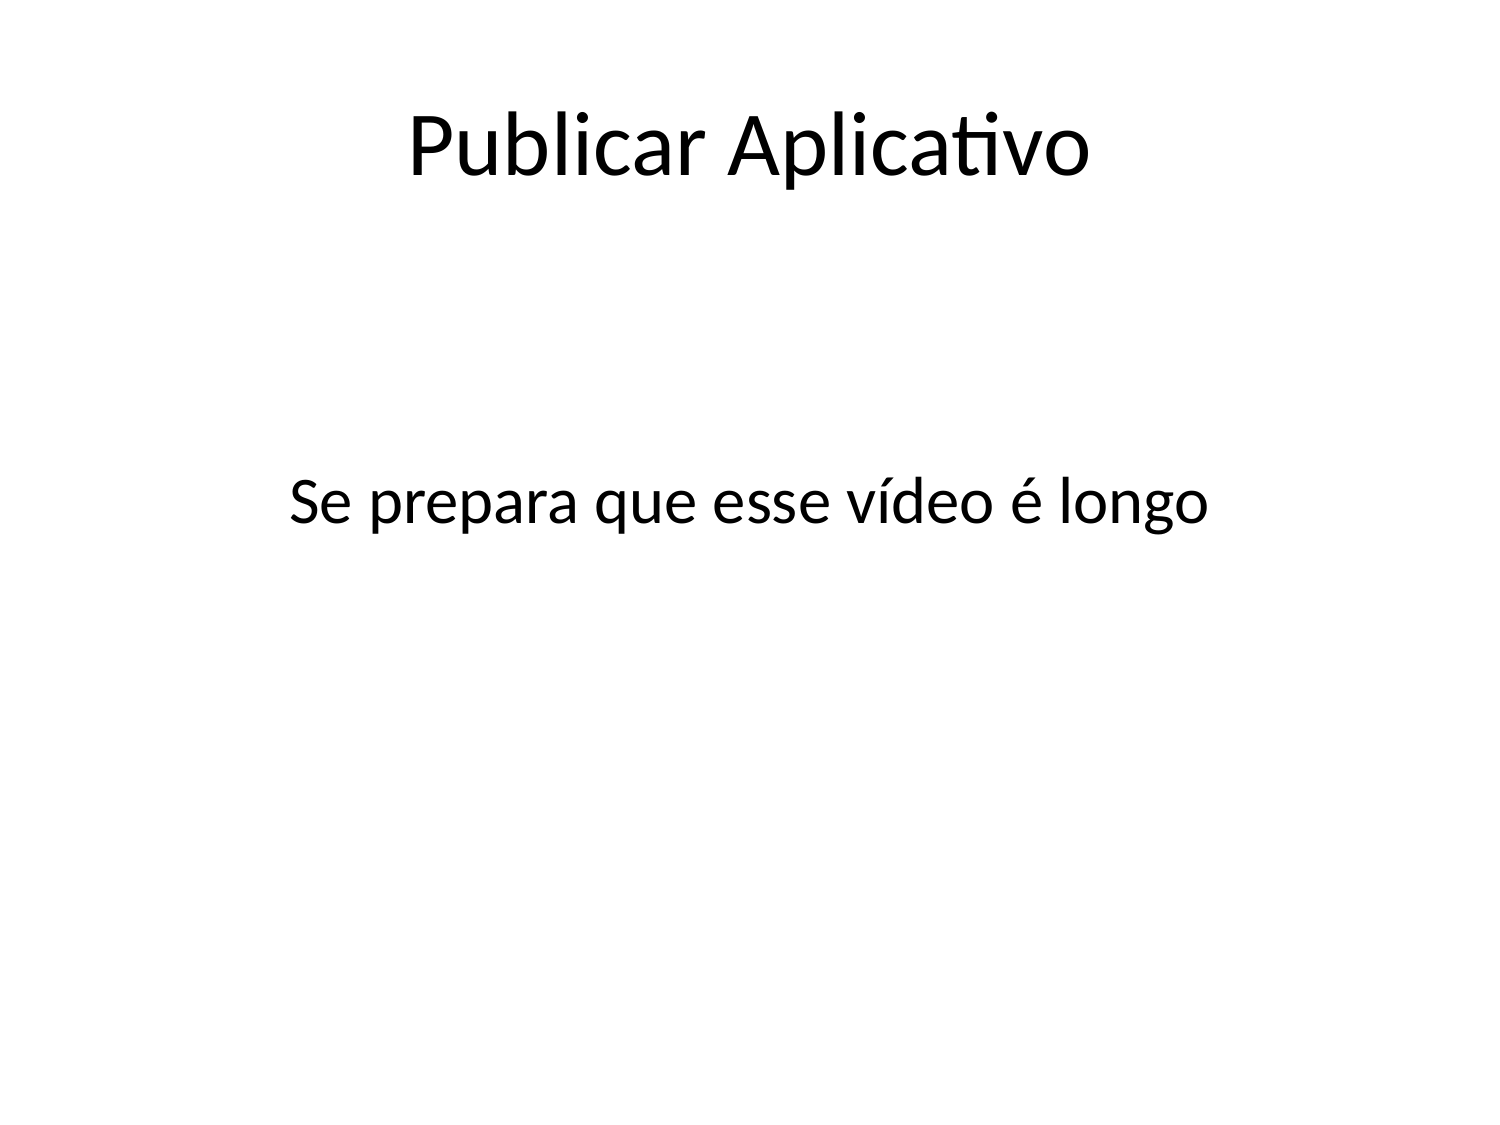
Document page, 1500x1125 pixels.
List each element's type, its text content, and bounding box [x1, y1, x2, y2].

title Publicar Aplicativo [75, 45, 1425, 233]
list Se prepara que esse vídeo é longo [75, 262, 1425, 1005]
